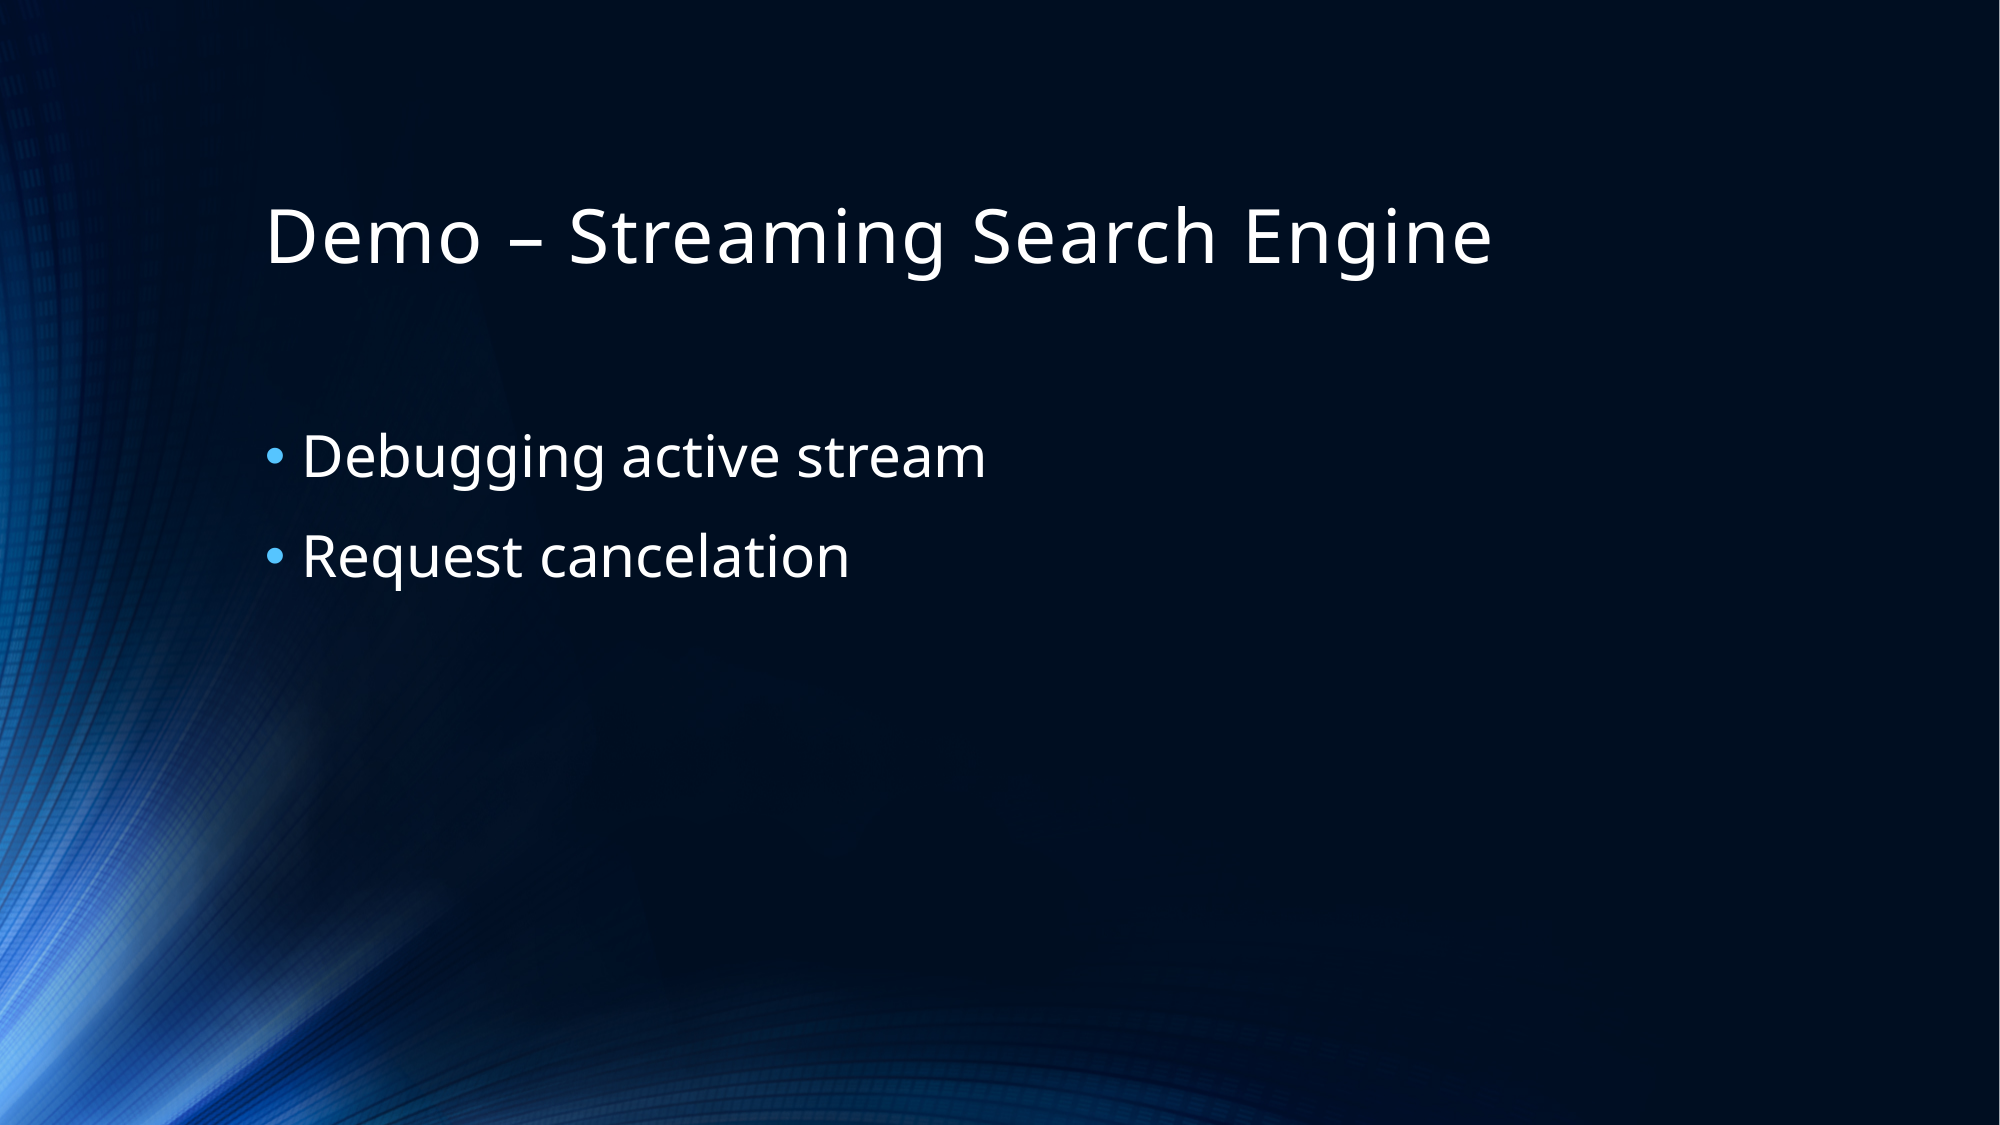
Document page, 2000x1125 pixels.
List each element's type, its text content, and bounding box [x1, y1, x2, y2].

title Demo – Streaming Search Engine [249, 62, 1750, 288]
list Debugging active stream Request cancelation [249, 312, 1749, 988]
picture [0, 0, 2000, 1125]
